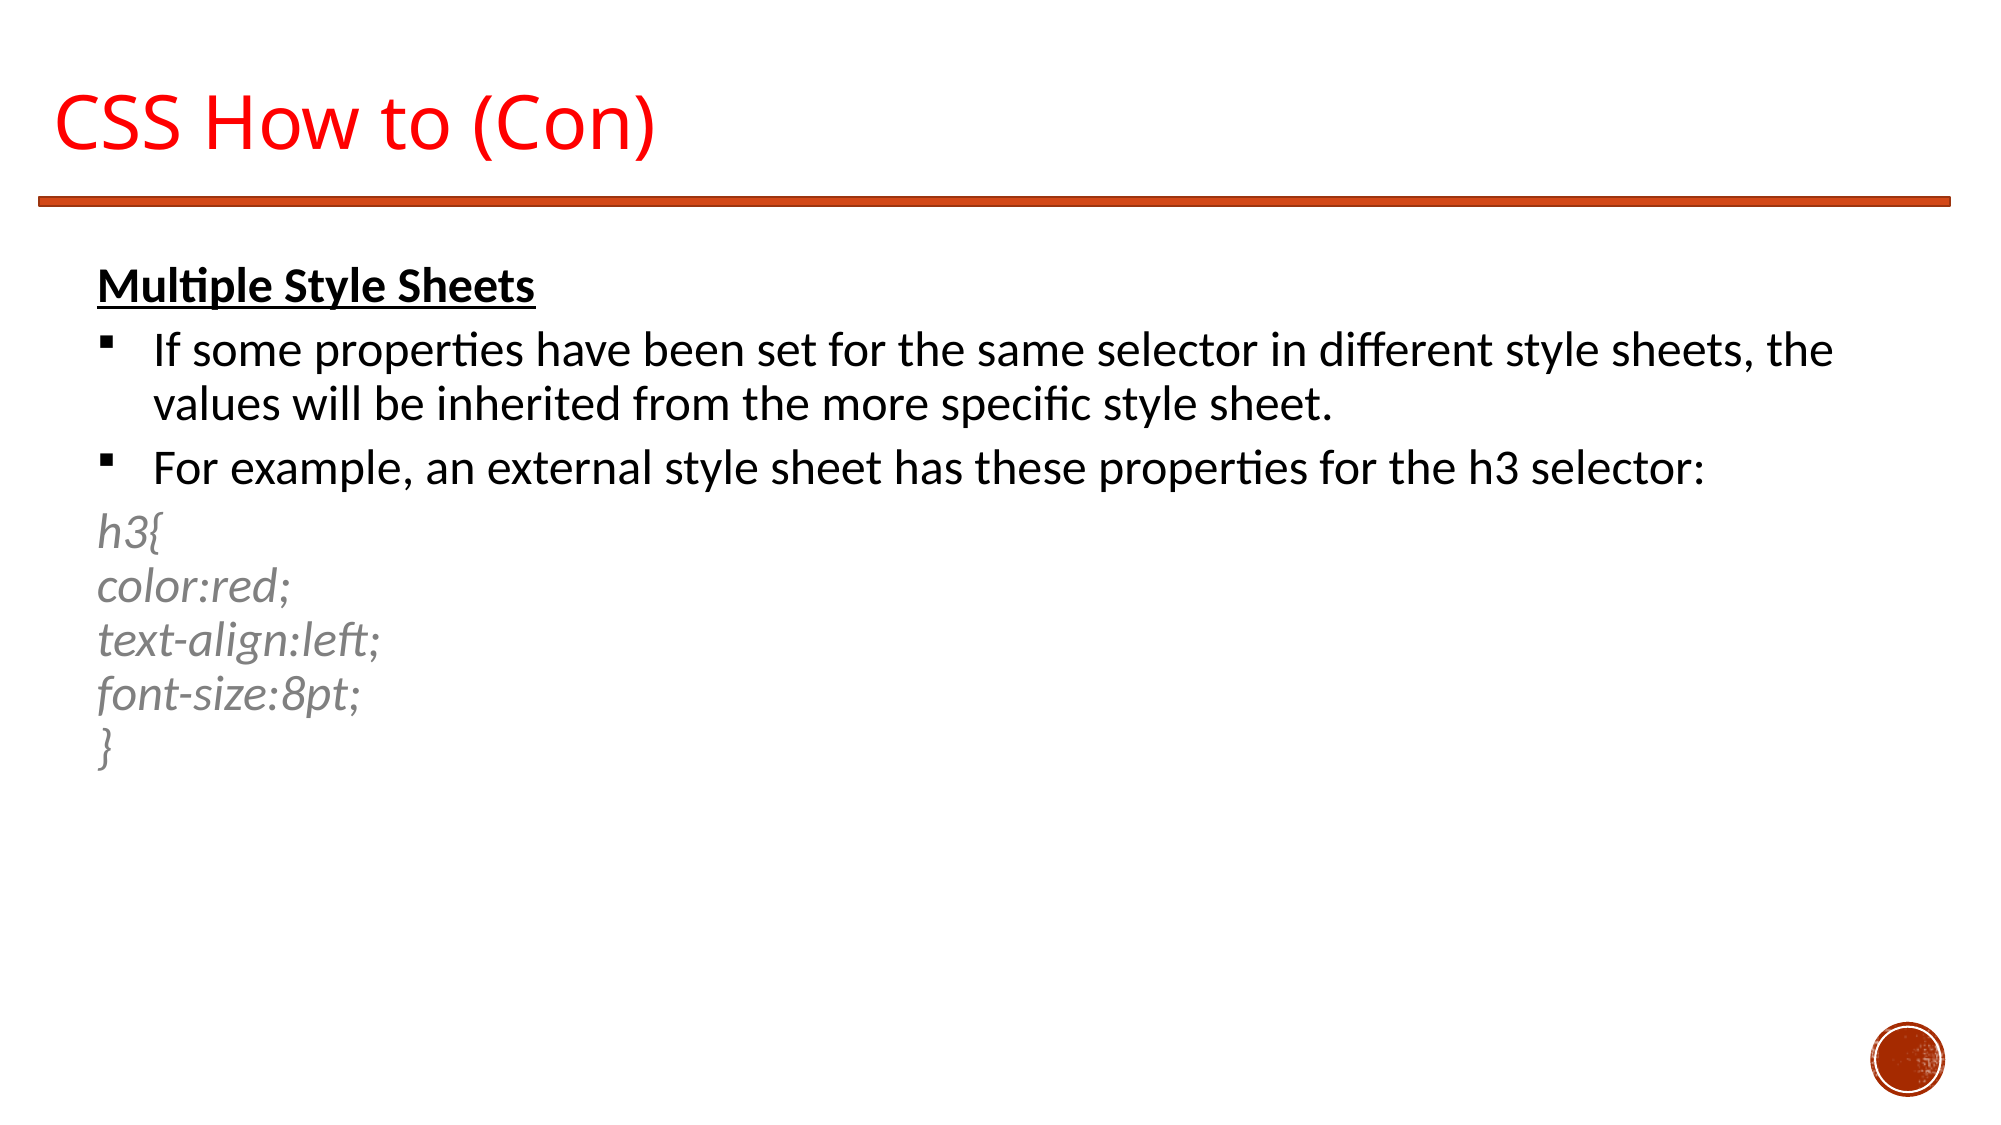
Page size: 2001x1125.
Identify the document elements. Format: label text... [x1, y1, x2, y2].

text_box [38, 196, 1951, 207]
text_box CSS How to (Con) [38, 67, 1950, 173]
list Multiple Style Sheets If some properties have been set for the same selector in different style sheets, the values will be inherited from the more specific style sheet. For example, an external style sheet has these properties for the h3 selector: h3{ color:red; text-align:left; font-size:8pt; } [81, 251, 1890, 1033]
